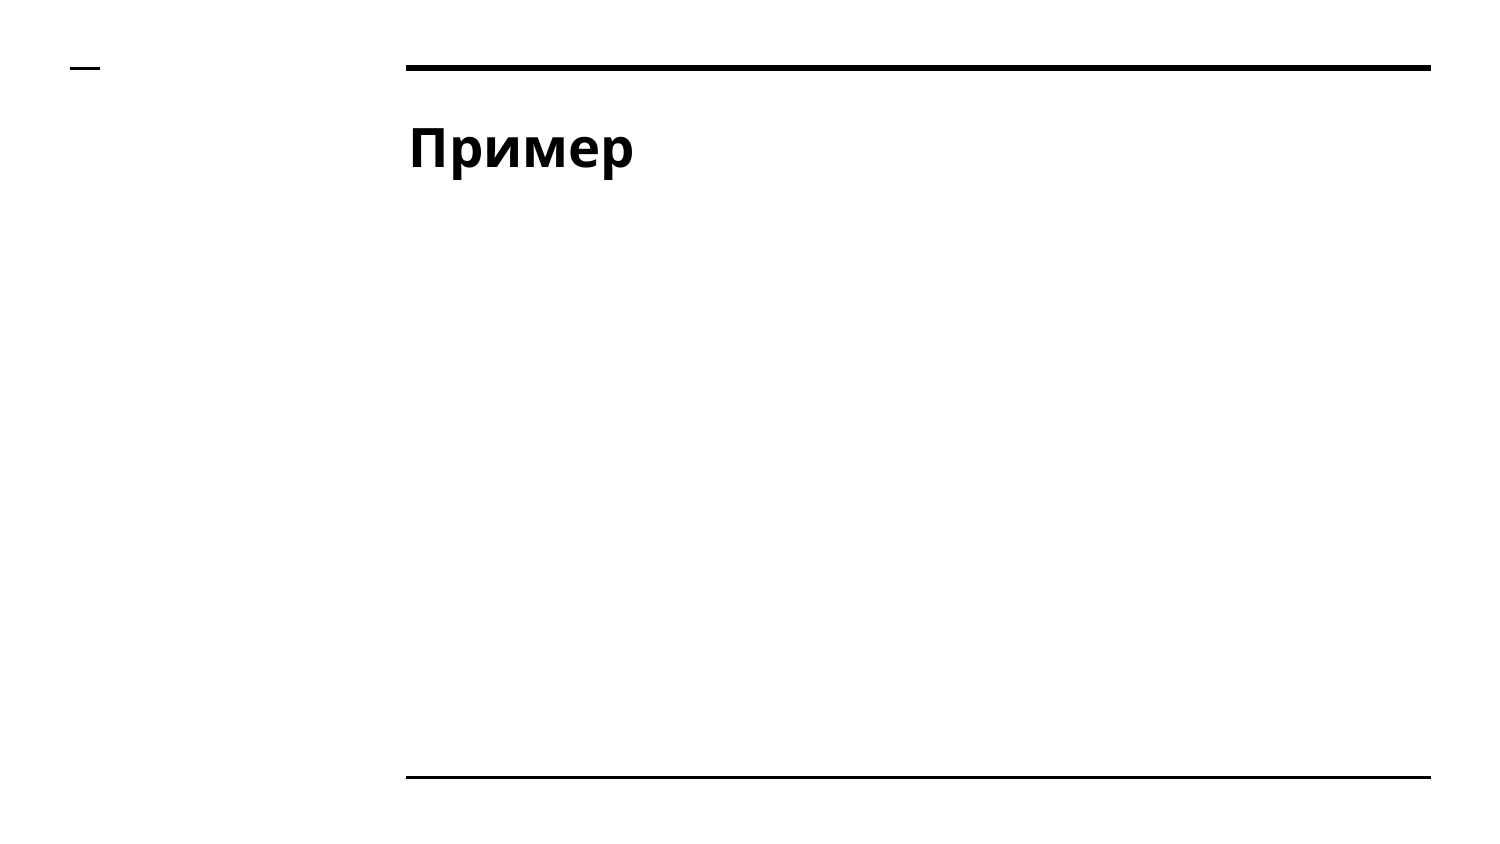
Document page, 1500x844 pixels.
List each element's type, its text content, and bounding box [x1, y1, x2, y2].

title Пример [393, 94, 1431, 199]
